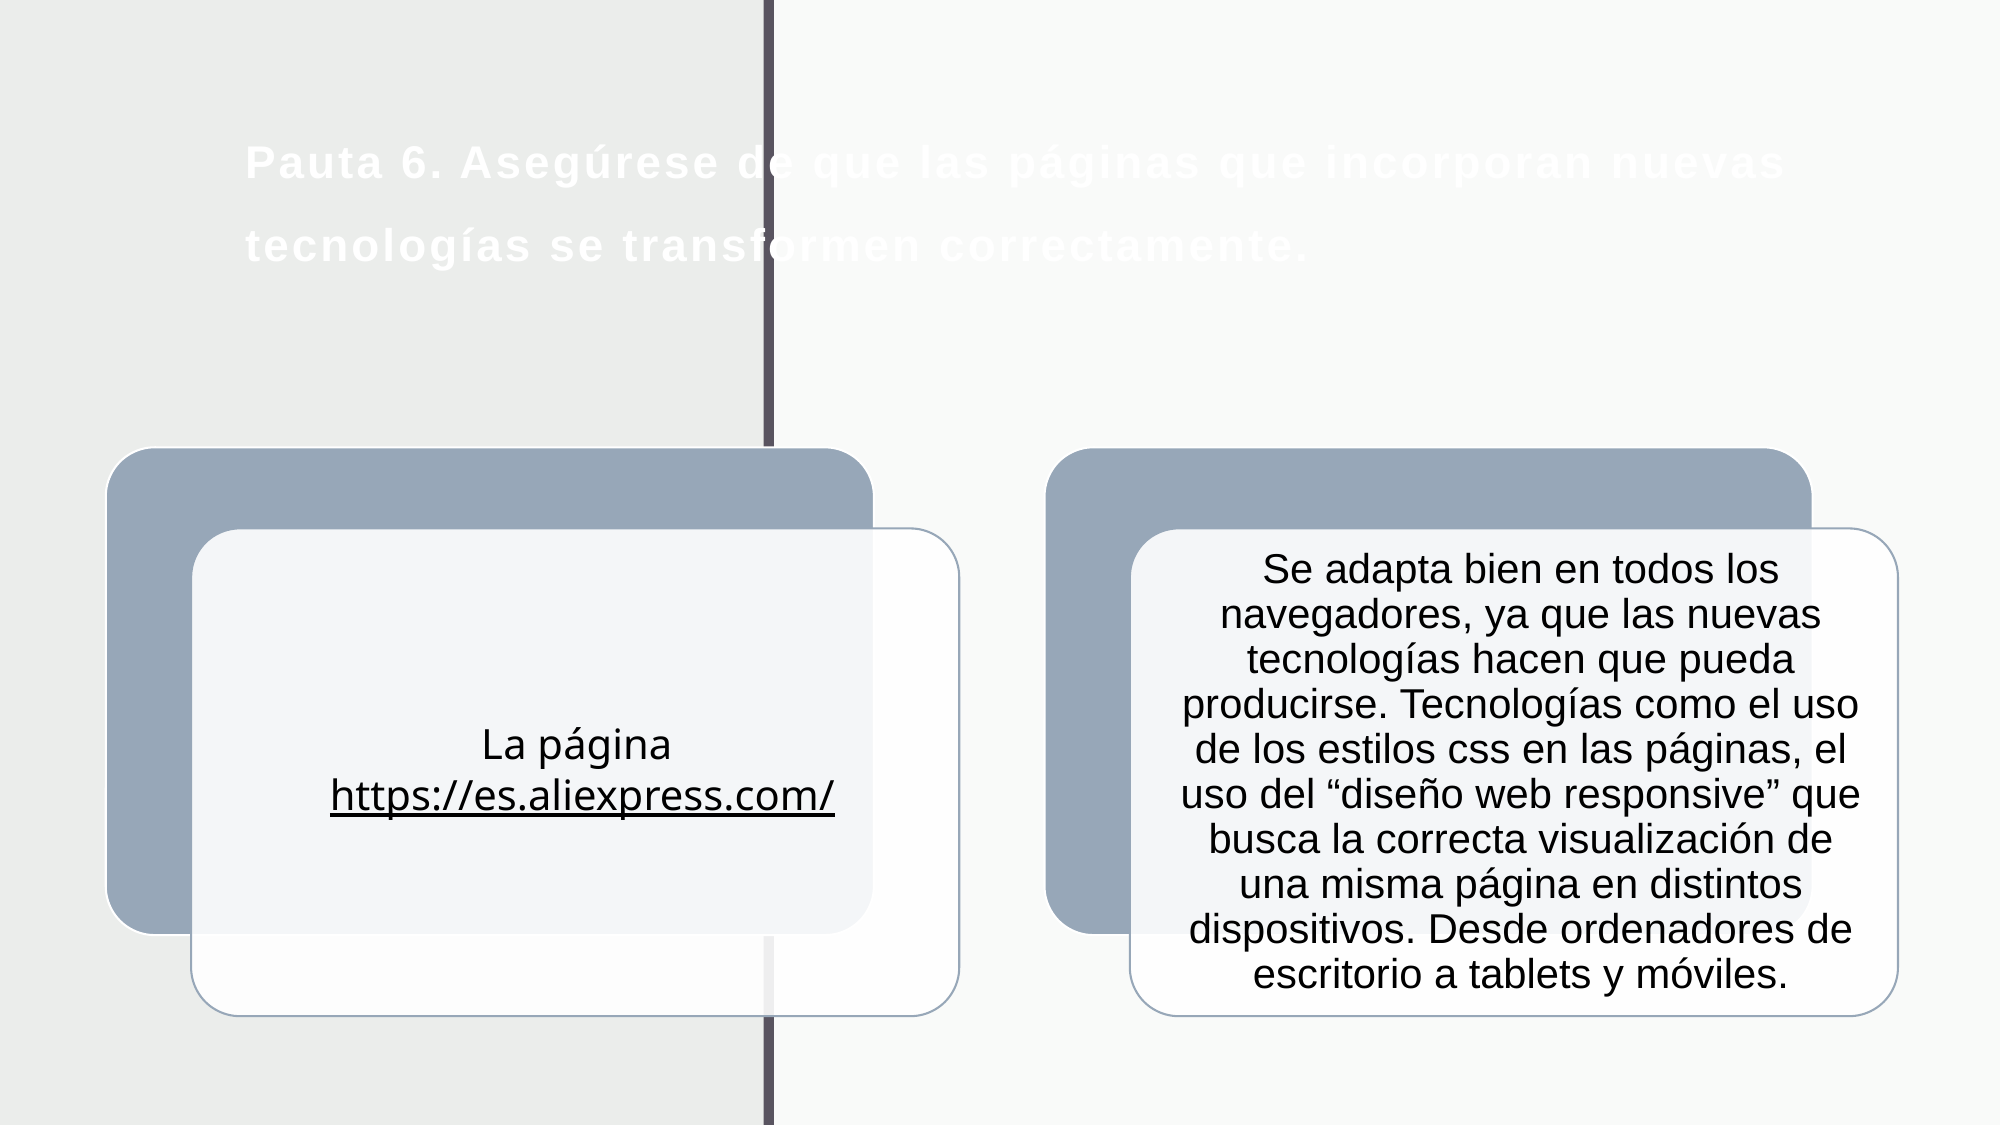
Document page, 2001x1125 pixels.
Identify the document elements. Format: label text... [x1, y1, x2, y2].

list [105, 428, 1899, 1035]
title Pauta 6. Asegúrese de que las páginas que incorporan nuevas tecnologías se transformen correctamente. [226, 57, 1822, 316]
